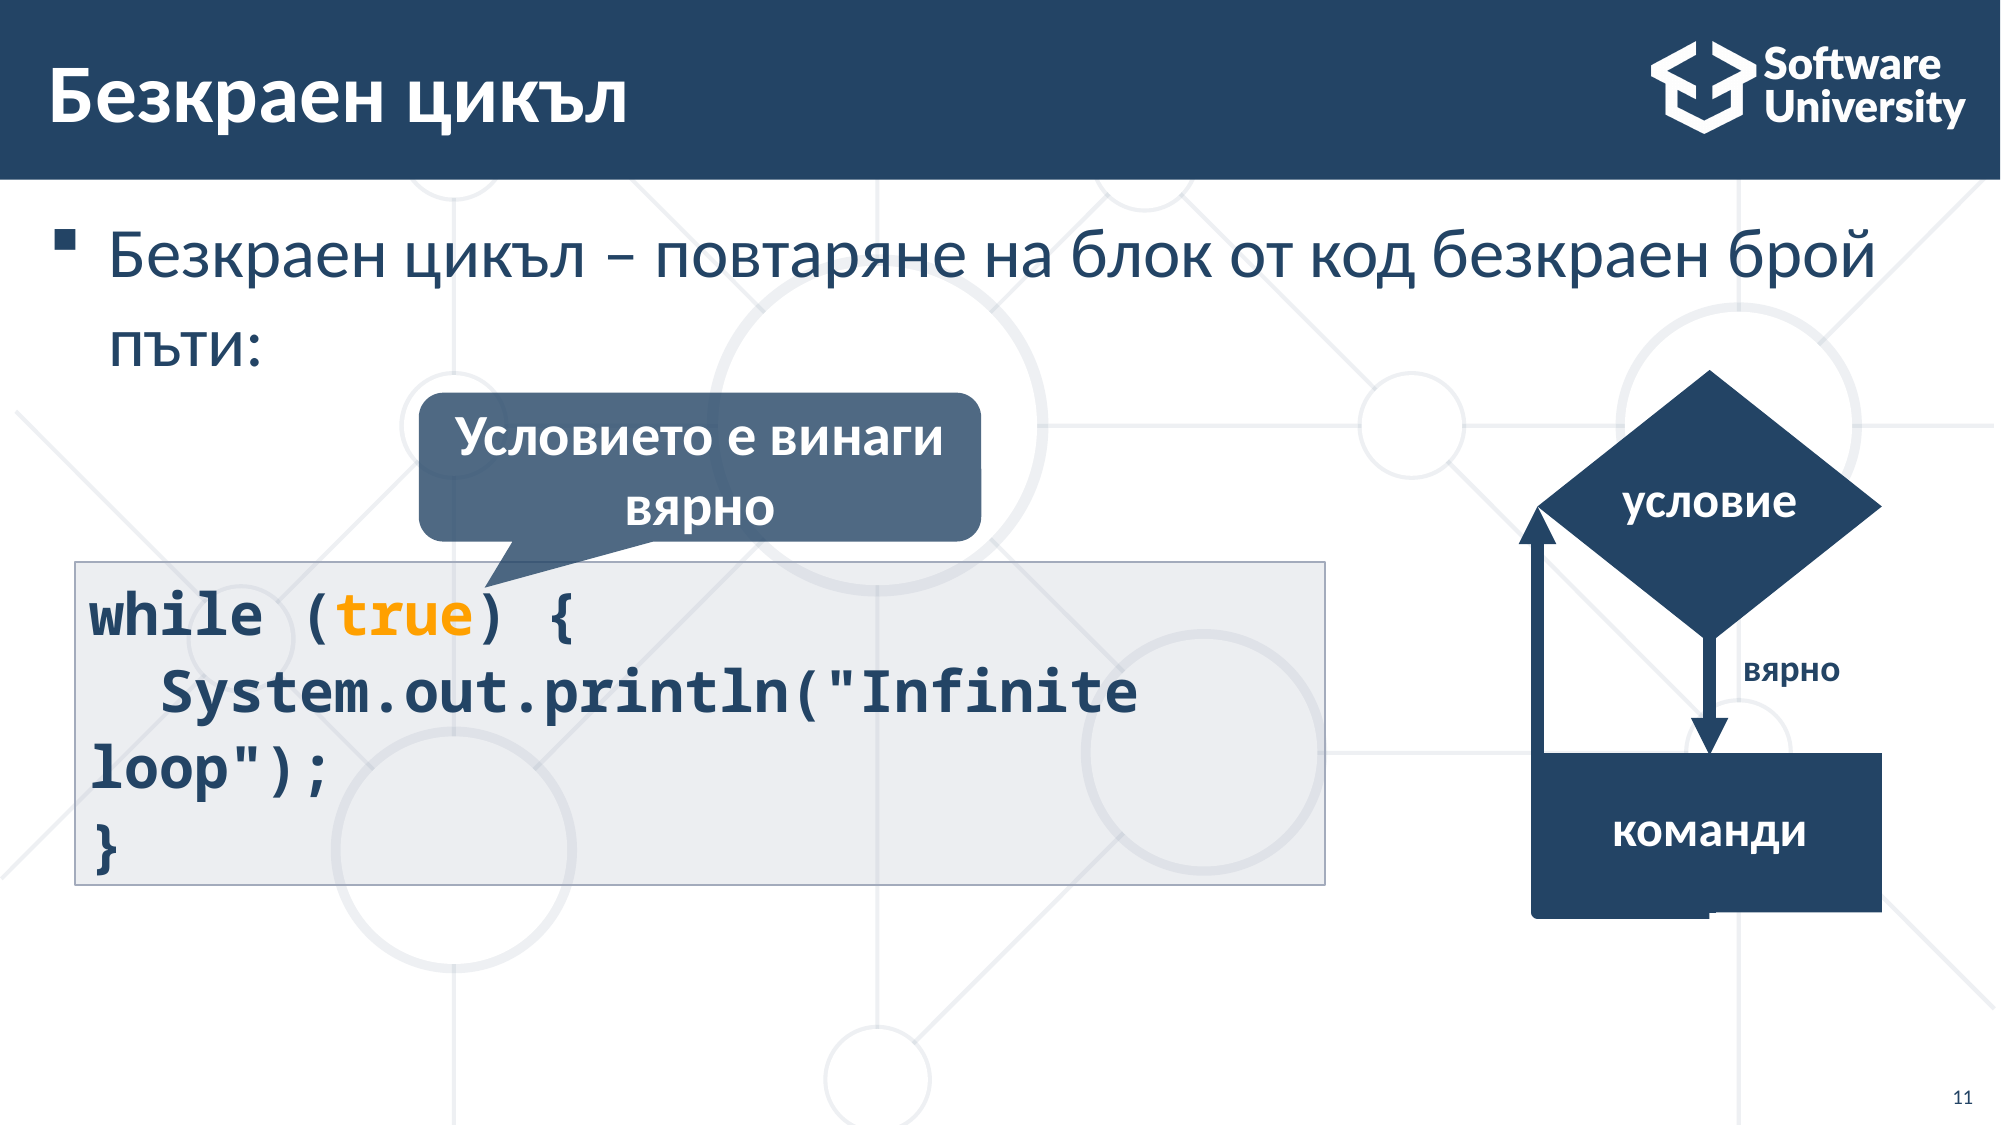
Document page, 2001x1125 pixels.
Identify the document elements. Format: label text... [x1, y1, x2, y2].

text_box [1535, 470, 1884, 621]
text_box while (true) { System.out.println("Infinite loop"); } [75, 562, 1325, 885]
picture [1651, 41, 1966, 134]
title Безкраен цикъл [31, 16, 1625, 162]
text_box команди [1567, 788, 1853, 864]
text_box вярно [1830, 636, 1925, 697]
slide_number 11 [1927, 1067, 1989, 1117]
text_box [1592, 368, 1827, 460]
text_box условие [1579, 460, 1840, 536]
text_box [1542, 751, 1884, 914]
text_box Условието е винаги вярно [416, 390, 984, 590]
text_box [1420, 623, 1827, 796]
list Безкраен цикъл – повтаряне на блок от код безкраен брой пъти: [31, 196, 1970, 1104]
